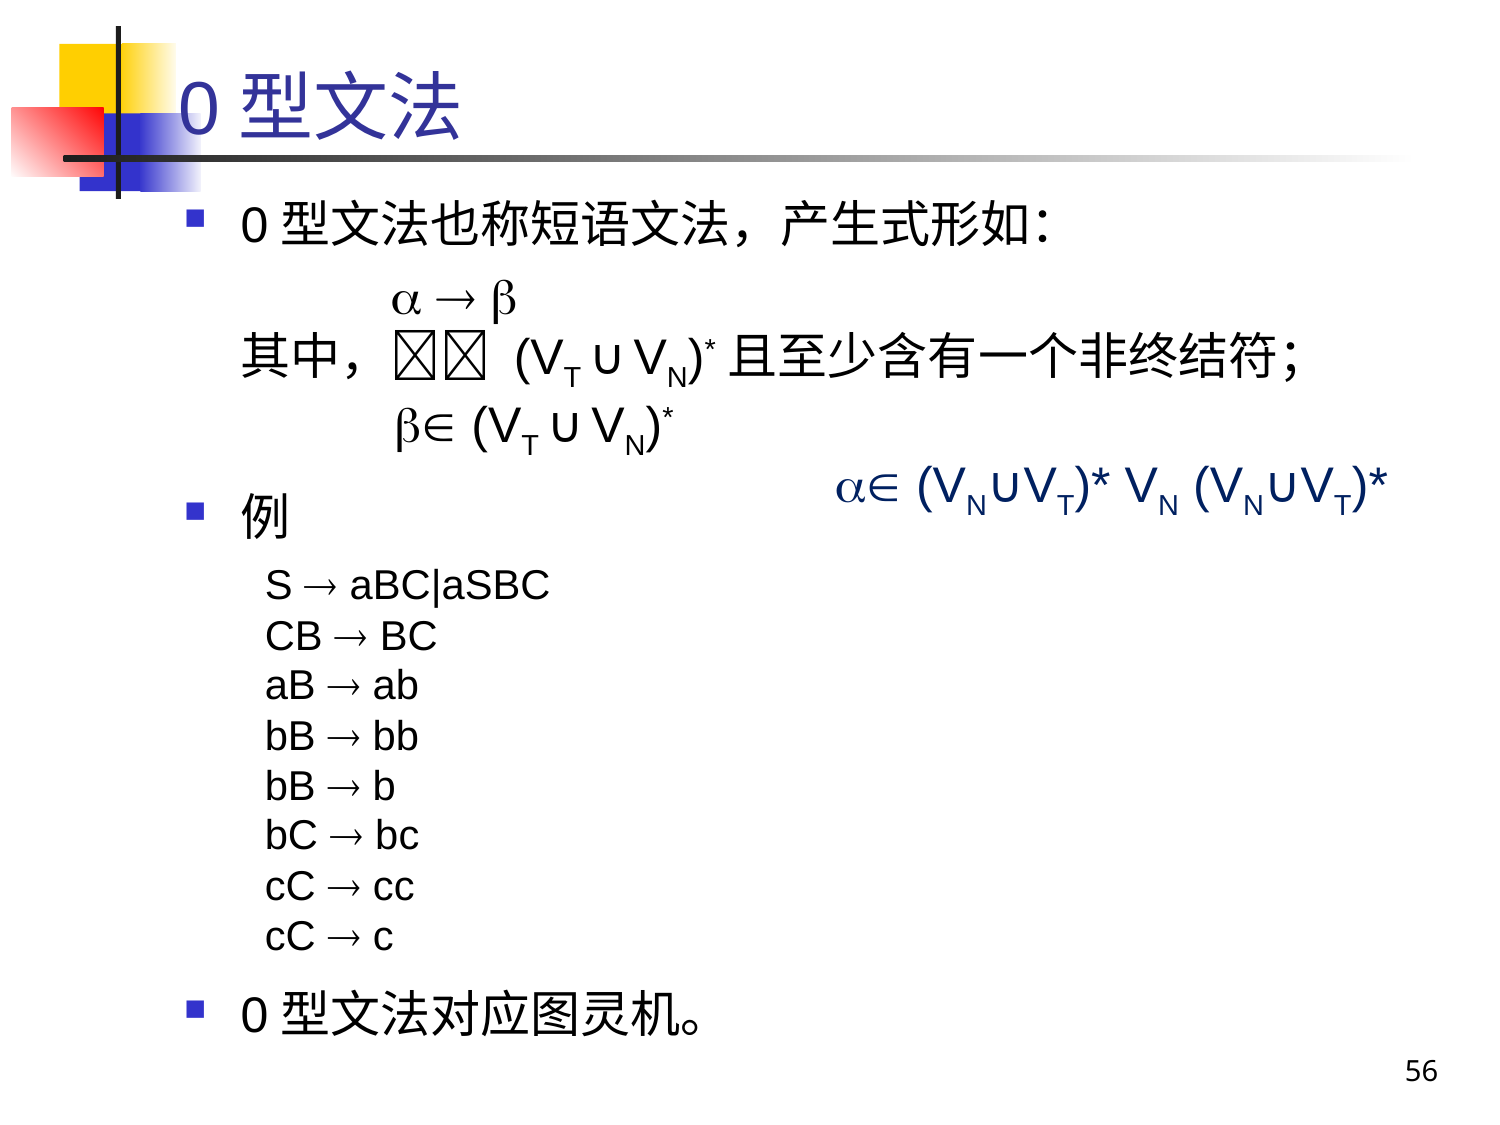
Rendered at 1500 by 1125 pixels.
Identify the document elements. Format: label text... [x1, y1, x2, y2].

title 0型文法 [163, 30, 1454, 158]
list 0型文法也称短语文法，产生式形如：    其中， (VT ∪ VN)*且至少含有一个非终结符；  (VT ∪ VN)* 例 S  aBC|aSBC CB  BC aB  ab bB  bb bB  b bC  bc cC  cc cC  c 0型文法对应图灵机。 [168, 184, 1454, 1012]
slide_number 56 [1140, 1023, 1454, 1100]
text_box  (VN∪VT)* VN (VN∪VT)* [820, 445, 1417, 529]
